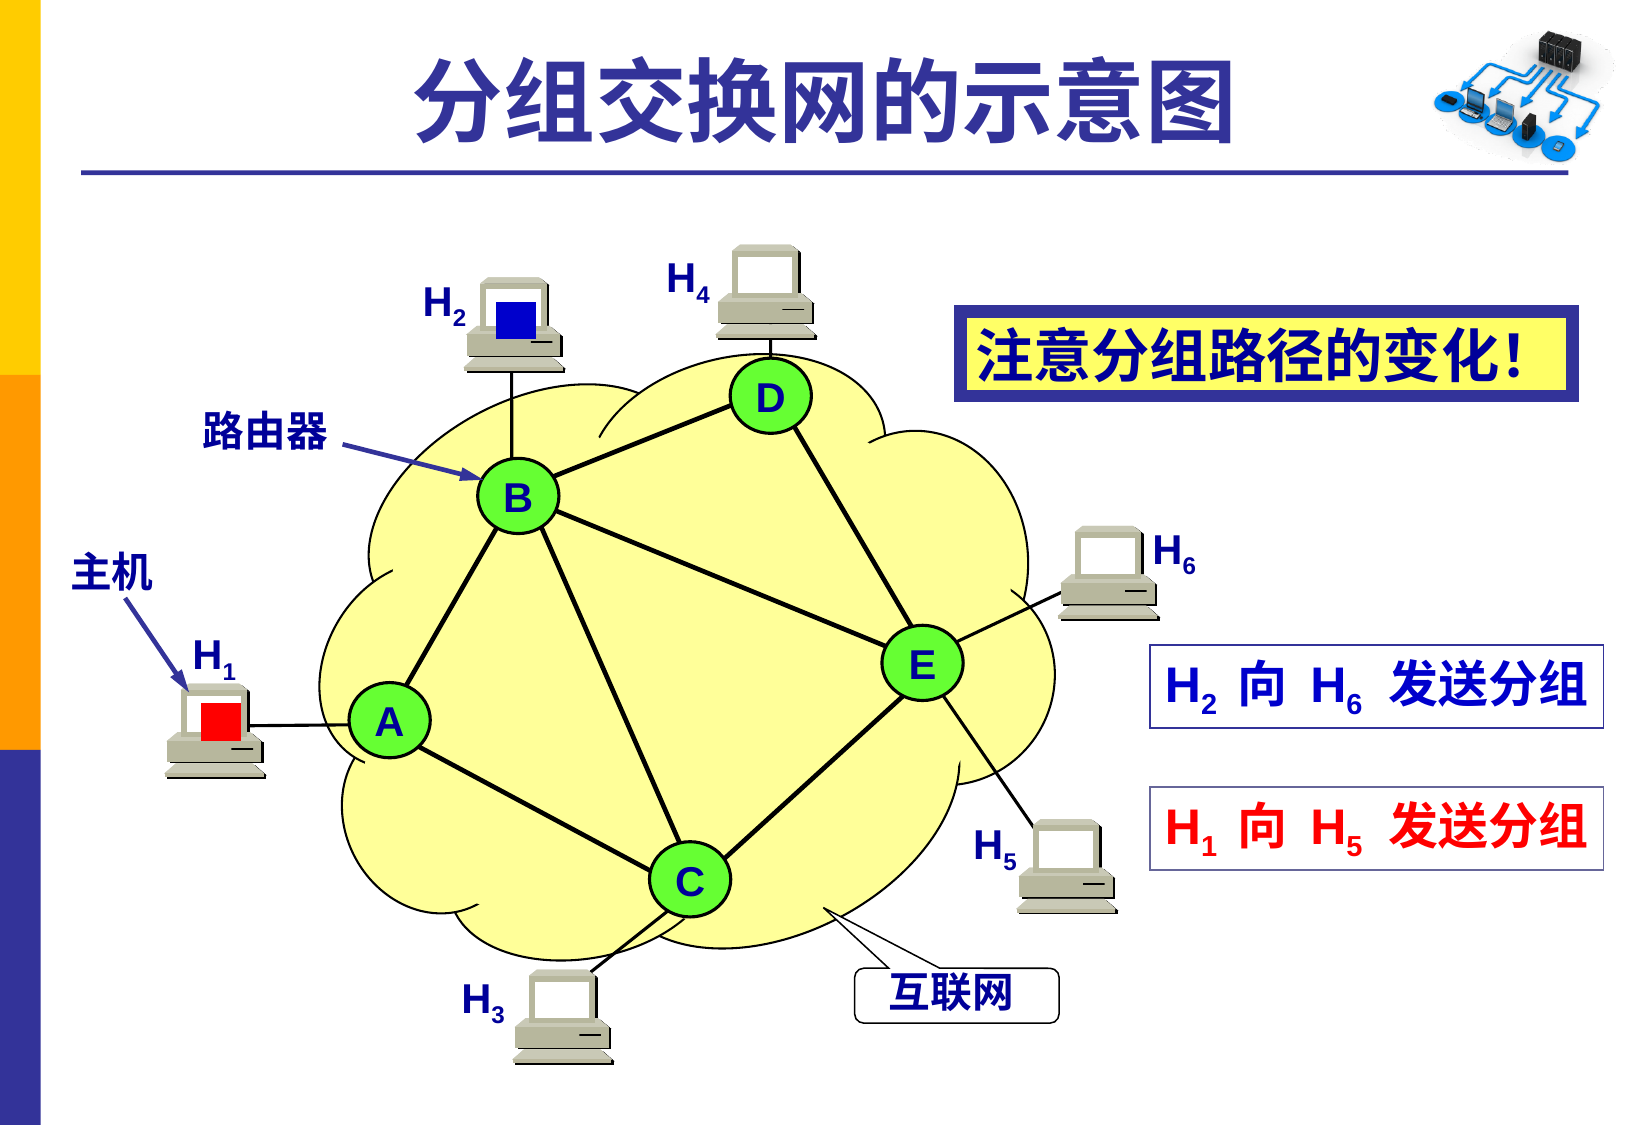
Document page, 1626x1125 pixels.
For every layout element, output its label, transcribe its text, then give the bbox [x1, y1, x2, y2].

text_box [326, 356, 1054, 959]
text_box H2 向 H6 发送分组 [1150, 645, 1604, 729]
picture [1015, 817, 1120, 916]
text_box 主机 [55, 538, 169, 604]
picture [714, 243, 820, 342]
text_box H1 [177, 620, 251, 681]
title 分组交换网的示意图 [81, 30, 1569, 161]
text_box 路由器 [188, 397, 321, 462]
picture [1056, 524, 1162, 623]
picture [511, 968, 616, 1067]
picture [1431, 30, 1616, 165]
text_box 注意分组路径的变化！ [960, 311, 1573, 396]
text_box [854, 968, 1060, 1024]
picture [163, 682, 269, 781]
picture [462, 275, 568, 374]
text_box H1 向 H5 发送分组 [1150, 786, 1604, 870]
text_box 互联网 [873, 966, 1029, 1023]
text_box H2 [408, 267, 482, 339]
text_box H6 [1137, 515, 1212, 587]
text_box H3 [446, 966, 509, 1036]
text_box [124, 597, 186, 681]
text_box H4 [651, 243, 712, 316]
